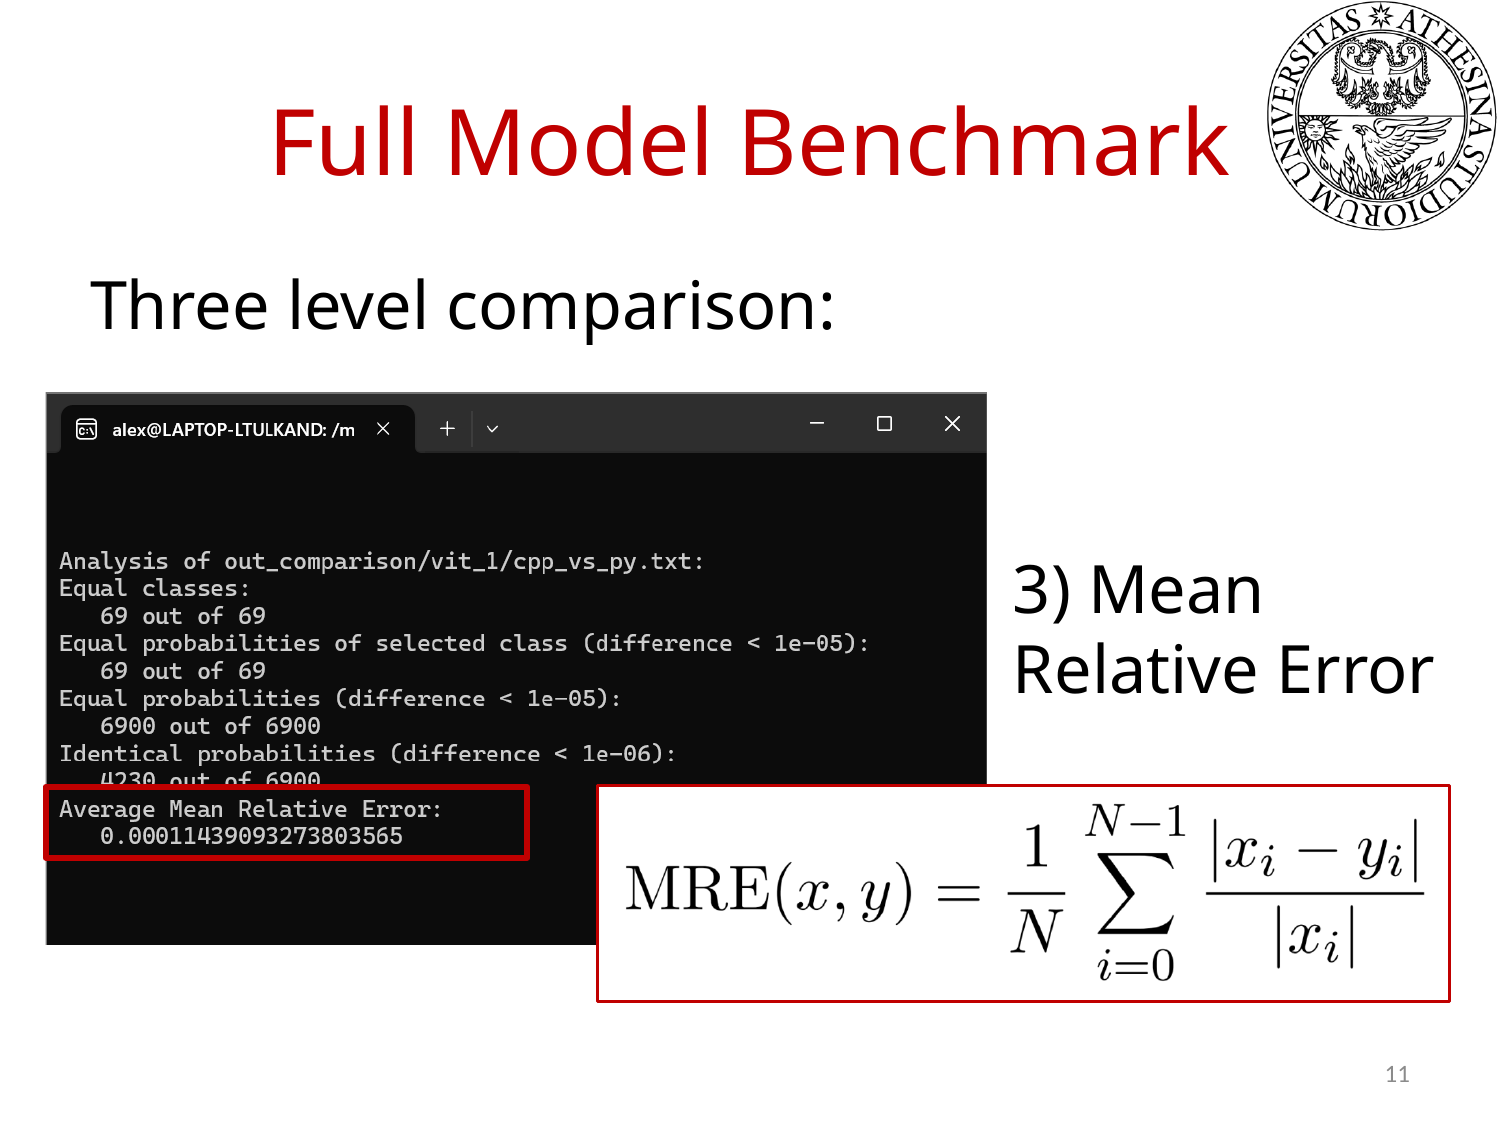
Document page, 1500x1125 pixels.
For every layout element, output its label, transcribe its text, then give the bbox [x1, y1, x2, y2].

list Three level comparison: [75, 255, 1425, 662]
picture [45, 392, 1449, 1001]
picture [1265, 0, 1498, 232]
text_box 3) Mean Relative Error [997, 538, 1481, 744]
title Full Model Benchmark [75, 45, 1260, 233]
slide_number 11 [1074, 1042, 1425, 1103]
